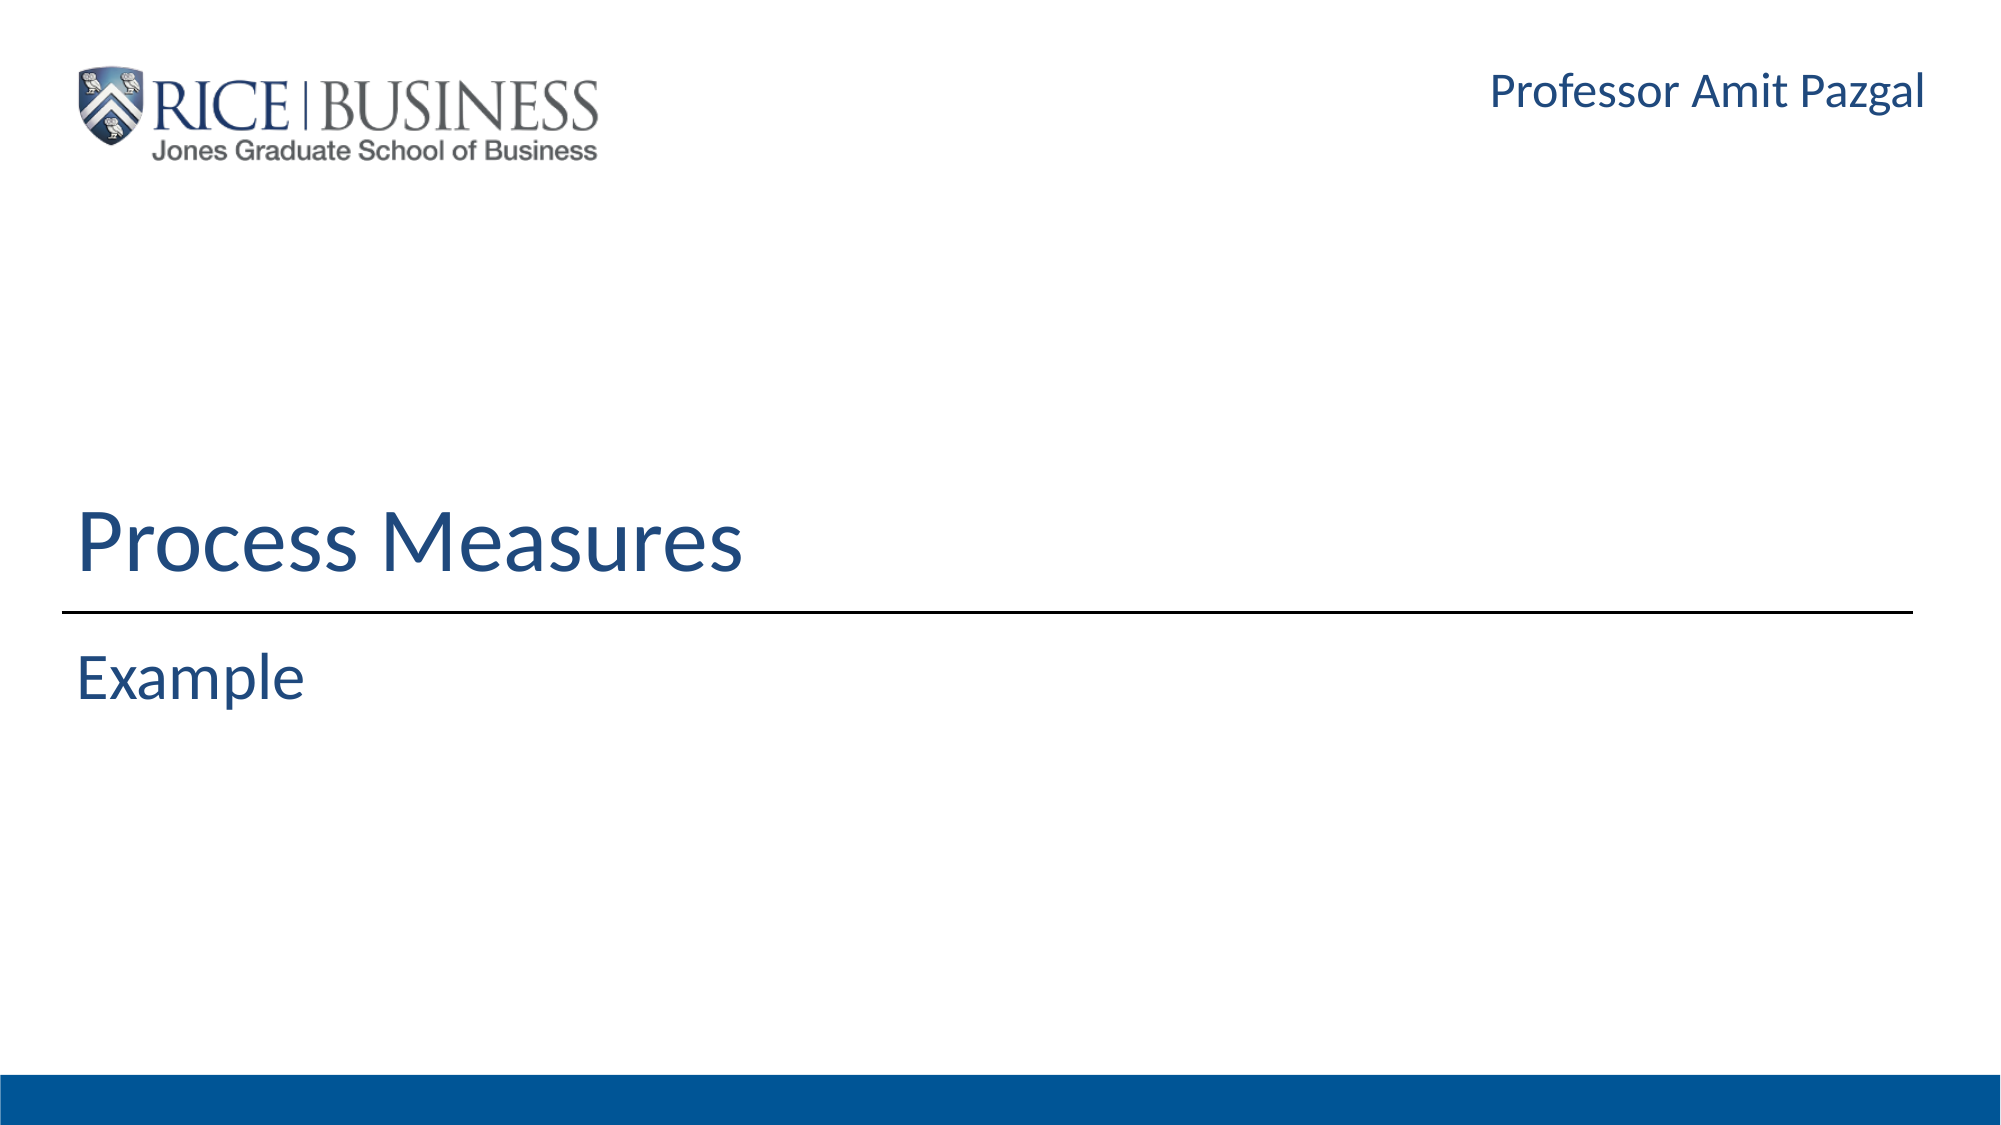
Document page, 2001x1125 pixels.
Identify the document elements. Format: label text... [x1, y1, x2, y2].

text_box Professor Amit Pazgal [837, 50, 1941, 200]
subtitle Example [61, 624, 1913, 750]
title Process Measures [61, 450, 1913, 598]
picture [61, 62, 619, 188]
